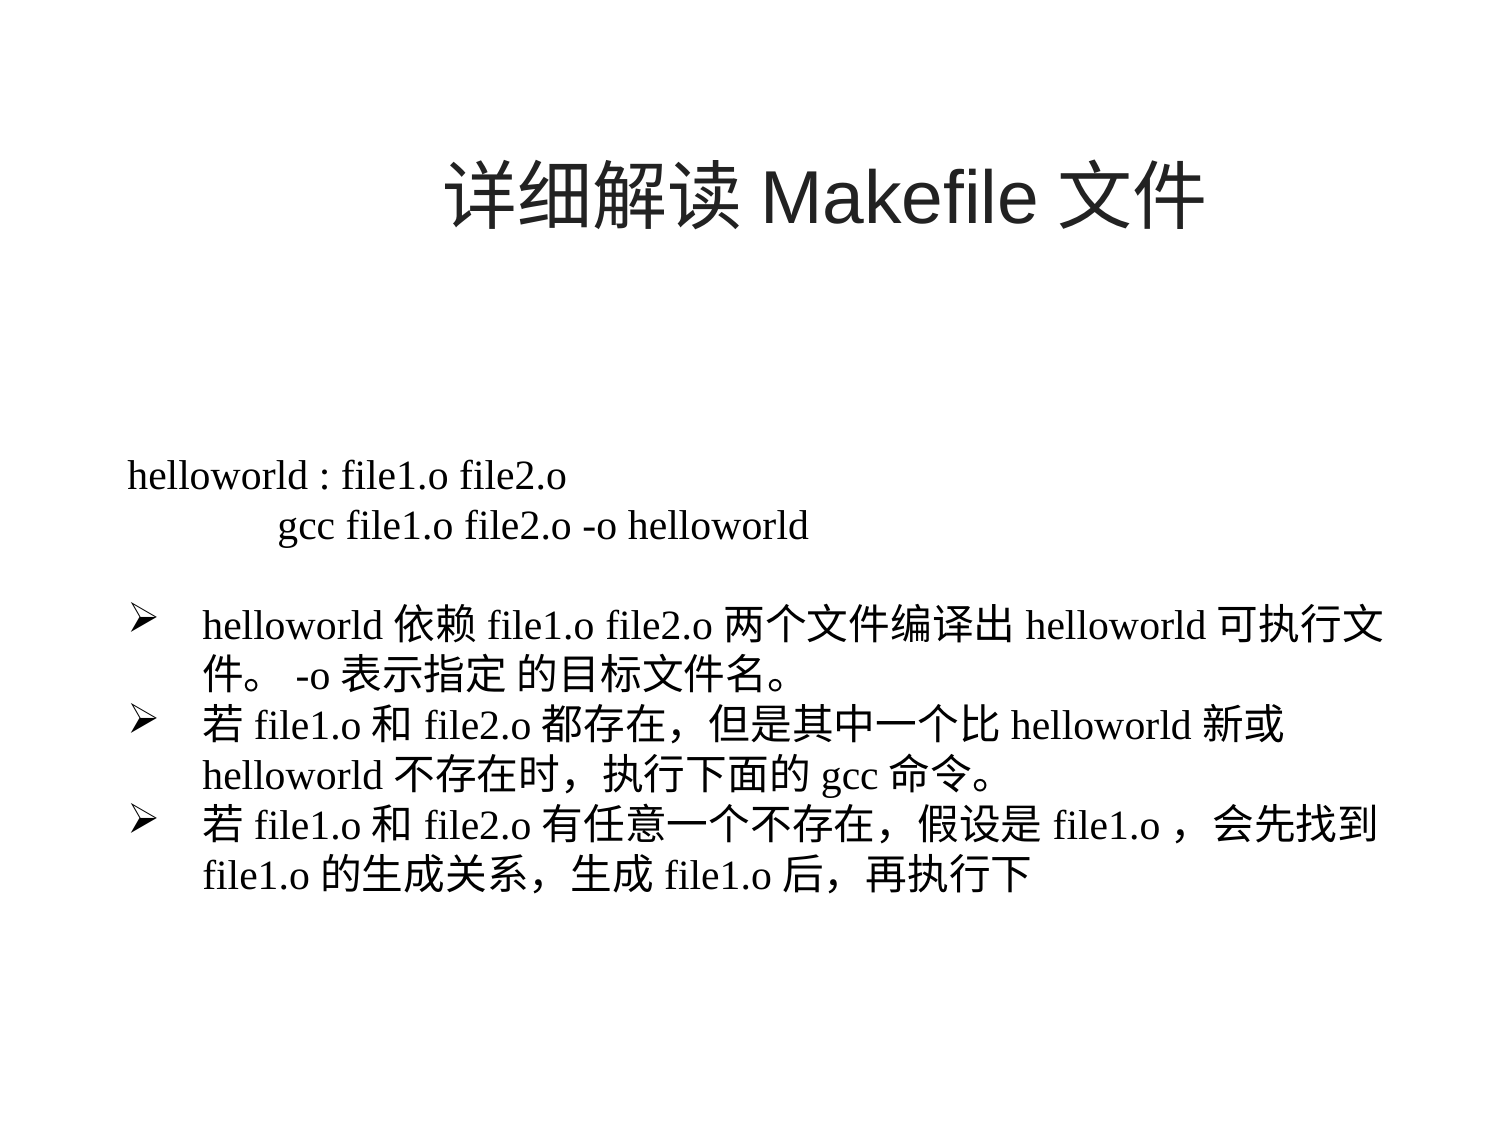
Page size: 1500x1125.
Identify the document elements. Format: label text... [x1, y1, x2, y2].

title 详细解读Makefile文件 [200, 99, 1450, 288]
text_box helloworld : file1.o file2.o gcc file1.o file2.o -o helloworld helloworld依赖file1.o file2.o两个文件编译出helloworld可执行文件。-o表示指定 的目标文件名。 若file1.o和file2.o都存在，但是其中一个比helloworld新或helloworld不存在时，执行下面的gcc命令。 若file1.o和file2.o有任意一个不存在，假设是file1.o，会先找到file1.o的生成关系，生成file1.o后，再执行下面的gcc命令。 [112, 440, 1475, 906]
